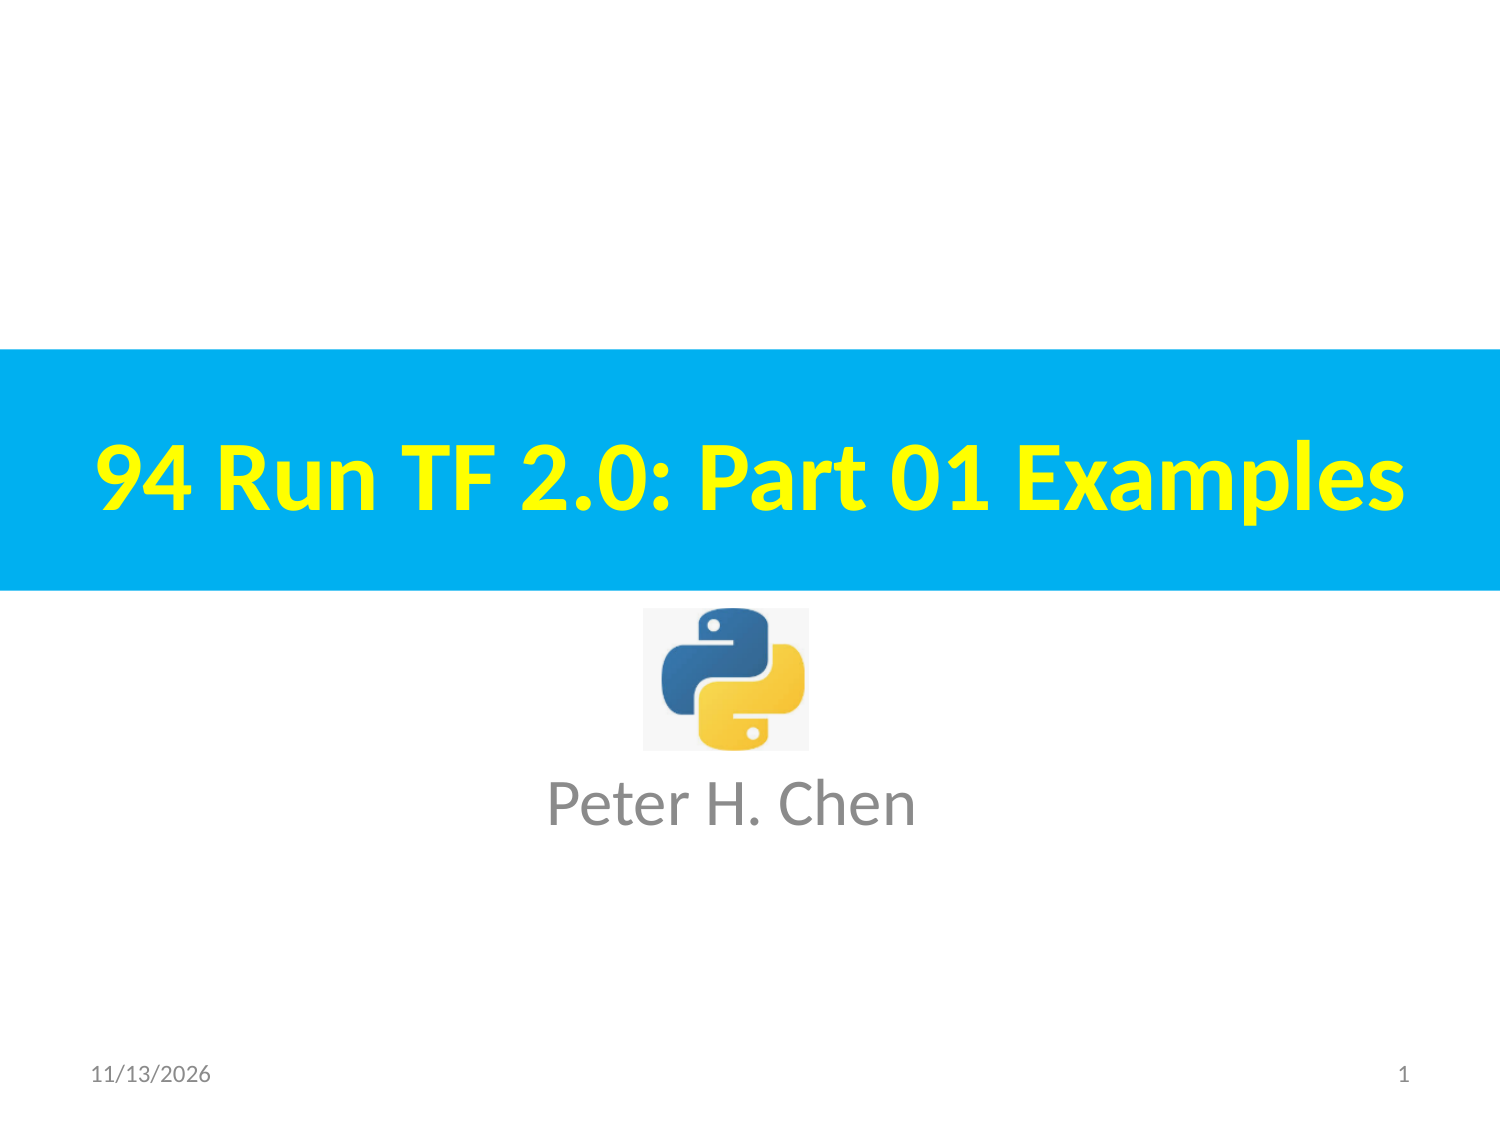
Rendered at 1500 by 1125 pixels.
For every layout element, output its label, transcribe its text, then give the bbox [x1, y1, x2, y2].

title 94 Run TF 2.0: Part 01 Examples [0, 349, 1500, 591]
picture [643, 606, 809, 752]
slide_number 1 [1074, 1042, 1425, 1103]
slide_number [75, 1042, 425, 1103]
subtitle Peter H. Chen [206, 751, 1257, 866]
